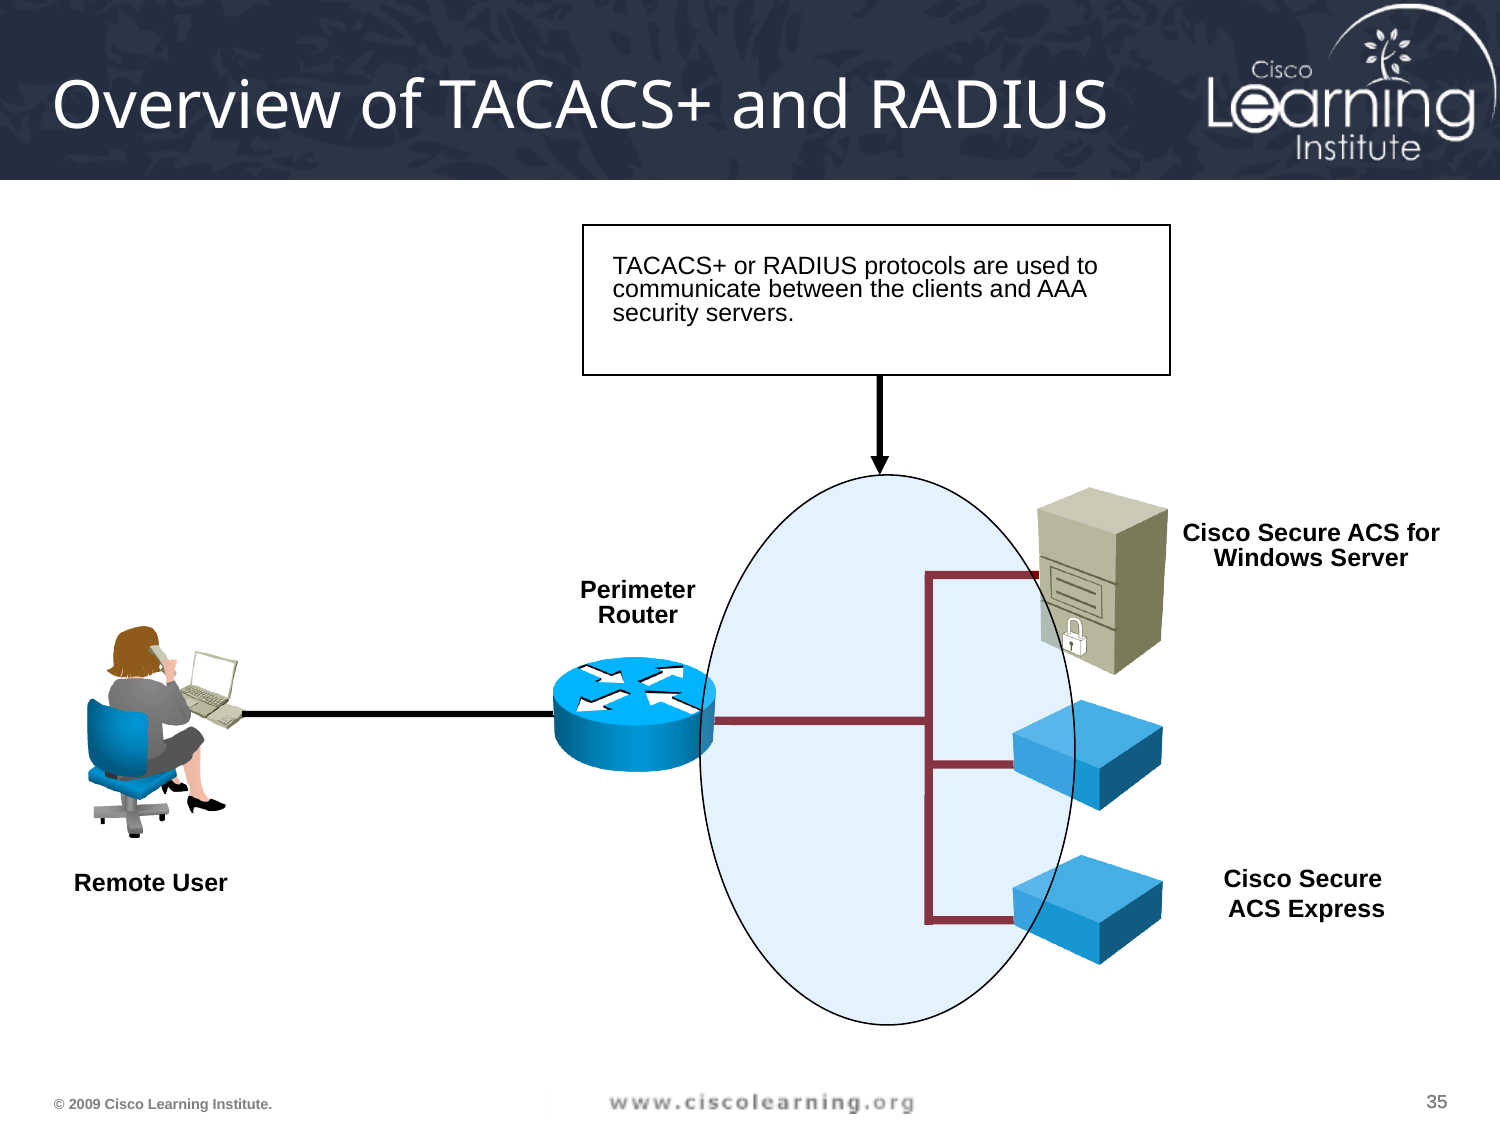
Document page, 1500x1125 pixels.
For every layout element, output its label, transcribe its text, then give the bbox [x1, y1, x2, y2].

picture [543, 1091, 1013, 1114]
picture [87, 626, 247, 838]
text_box Cisco Secure ACS Express [1163, 854, 1482, 930]
text_box [701, 474, 1072, 1025]
picture [1012, 853, 1163, 965]
picture [552, 657, 624, 687]
picture [106, 773, 142, 781]
text_box Cisco Secure ACS for Windows Server [1173, 512, 1466, 581]
picture [1012, 699, 1163, 811]
text_box Remote User [57, 862, 246, 906]
picture [1037, 487, 1168, 676]
text_box TACACS+ or RADIUS protocols are used to communicate between the clients and AAA security servers. [582, 224, 1171, 375]
text_box Perimeter Router [563, 569, 713, 638]
picture [552, 657, 716, 773]
text_box [873, 375, 886, 475]
picture [0, 0, 1500, 180]
picture [647, 692, 698, 713]
title Overview of TACACS+ and RADIUS [37, 12, 1438, 150]
picture [578, 691, 627, 711]
picture [642, 667, 683, 685]
